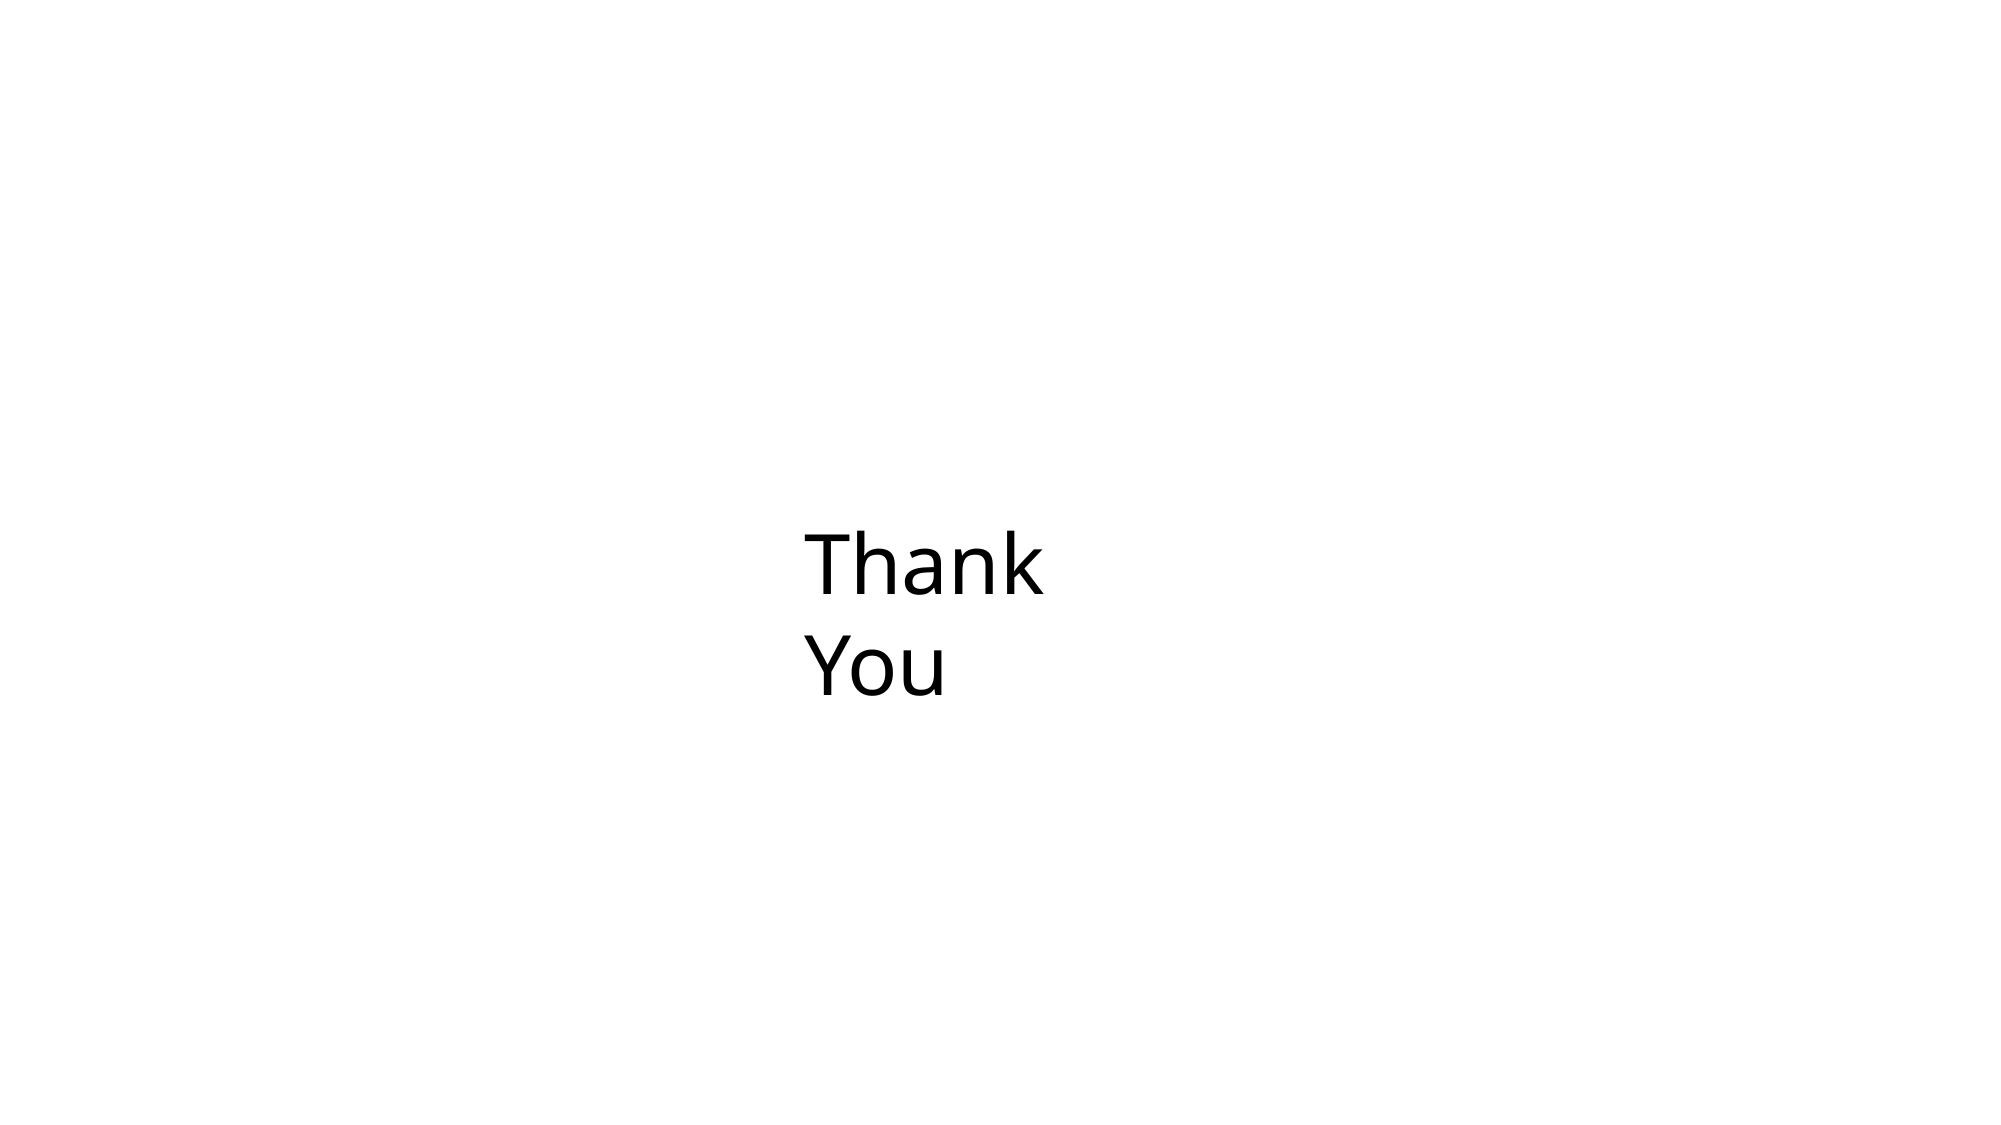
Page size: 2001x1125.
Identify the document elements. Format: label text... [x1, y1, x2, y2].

text_box Thank You [789, 504, 1211, 720]
